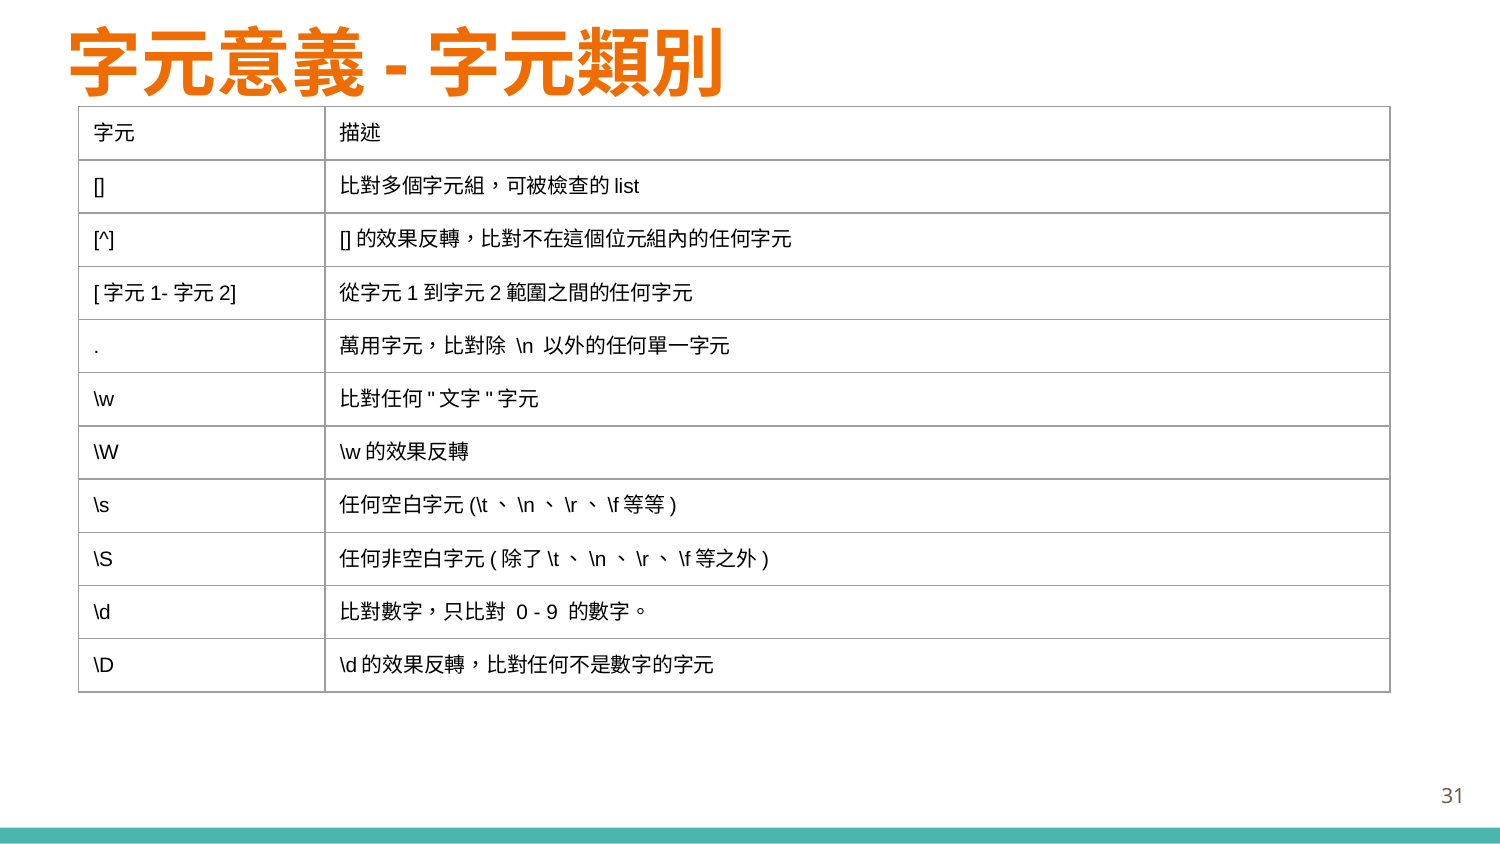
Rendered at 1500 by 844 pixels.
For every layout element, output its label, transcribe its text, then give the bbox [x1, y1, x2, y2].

table_cell \s [79, 480, 324, 532]
table_cell 比對任何"文字"字元 [326, 373, 1389, 425]
table_cell \S [79, 533, 324, 585]
table_cell 比對多個字元組，可被檢查的list [326, 161, 1389, 212]
title 字元意義-字元類別 [51, 0, 1449, 116]
table_cell \w [79, 373, 324, 425]
table_cell . [79, 320, 324, 372]
table_cell \d [79, 586, 324, 638]
table_header 描述 [326, 107, 1389, 159]
table_cell [] [79, 161, 324, 212]
table_cell 從字元1到字元2範圍之間的任何字元 [326, 267, 1389, 319]
table_cell [^] [79, 214, 324, 266]
table_cell [字元1-字元2] [79, 267, 324, 319]
table_cell \D [79, 639, 324, 691]
table_cell \d的效果反轉，比對任何不是數字的字元 [326, 639, 1389, 691]
table_cell []的效果反轉，比對不在這個位元組內的任何字元 [326, 214, 1389, 266]
table_cell 萬用字元，比對除 \n 以外的任何單一字元 [326, 320, 1389, 372]
table_cell \w的效果反轉 [326, 427, 1389, 478]
table_cell \W [79, 427, 324, 478]
table_cell 任何非空白字元(除了\t、\n、\r、\f等之外) [326, 533, 1389, 585]
slide_number ‹#› [1389, 764, 1480, 830]
table_cell 任何空白字元(\t、\n、\r、\f等等) [326, 480, 1389, 532]
table_header 字元 [79, 107, 324, 159]
table_cell 比對數字，只比對 0 - 9 的數字。 [326, 586, 1389, 638]
